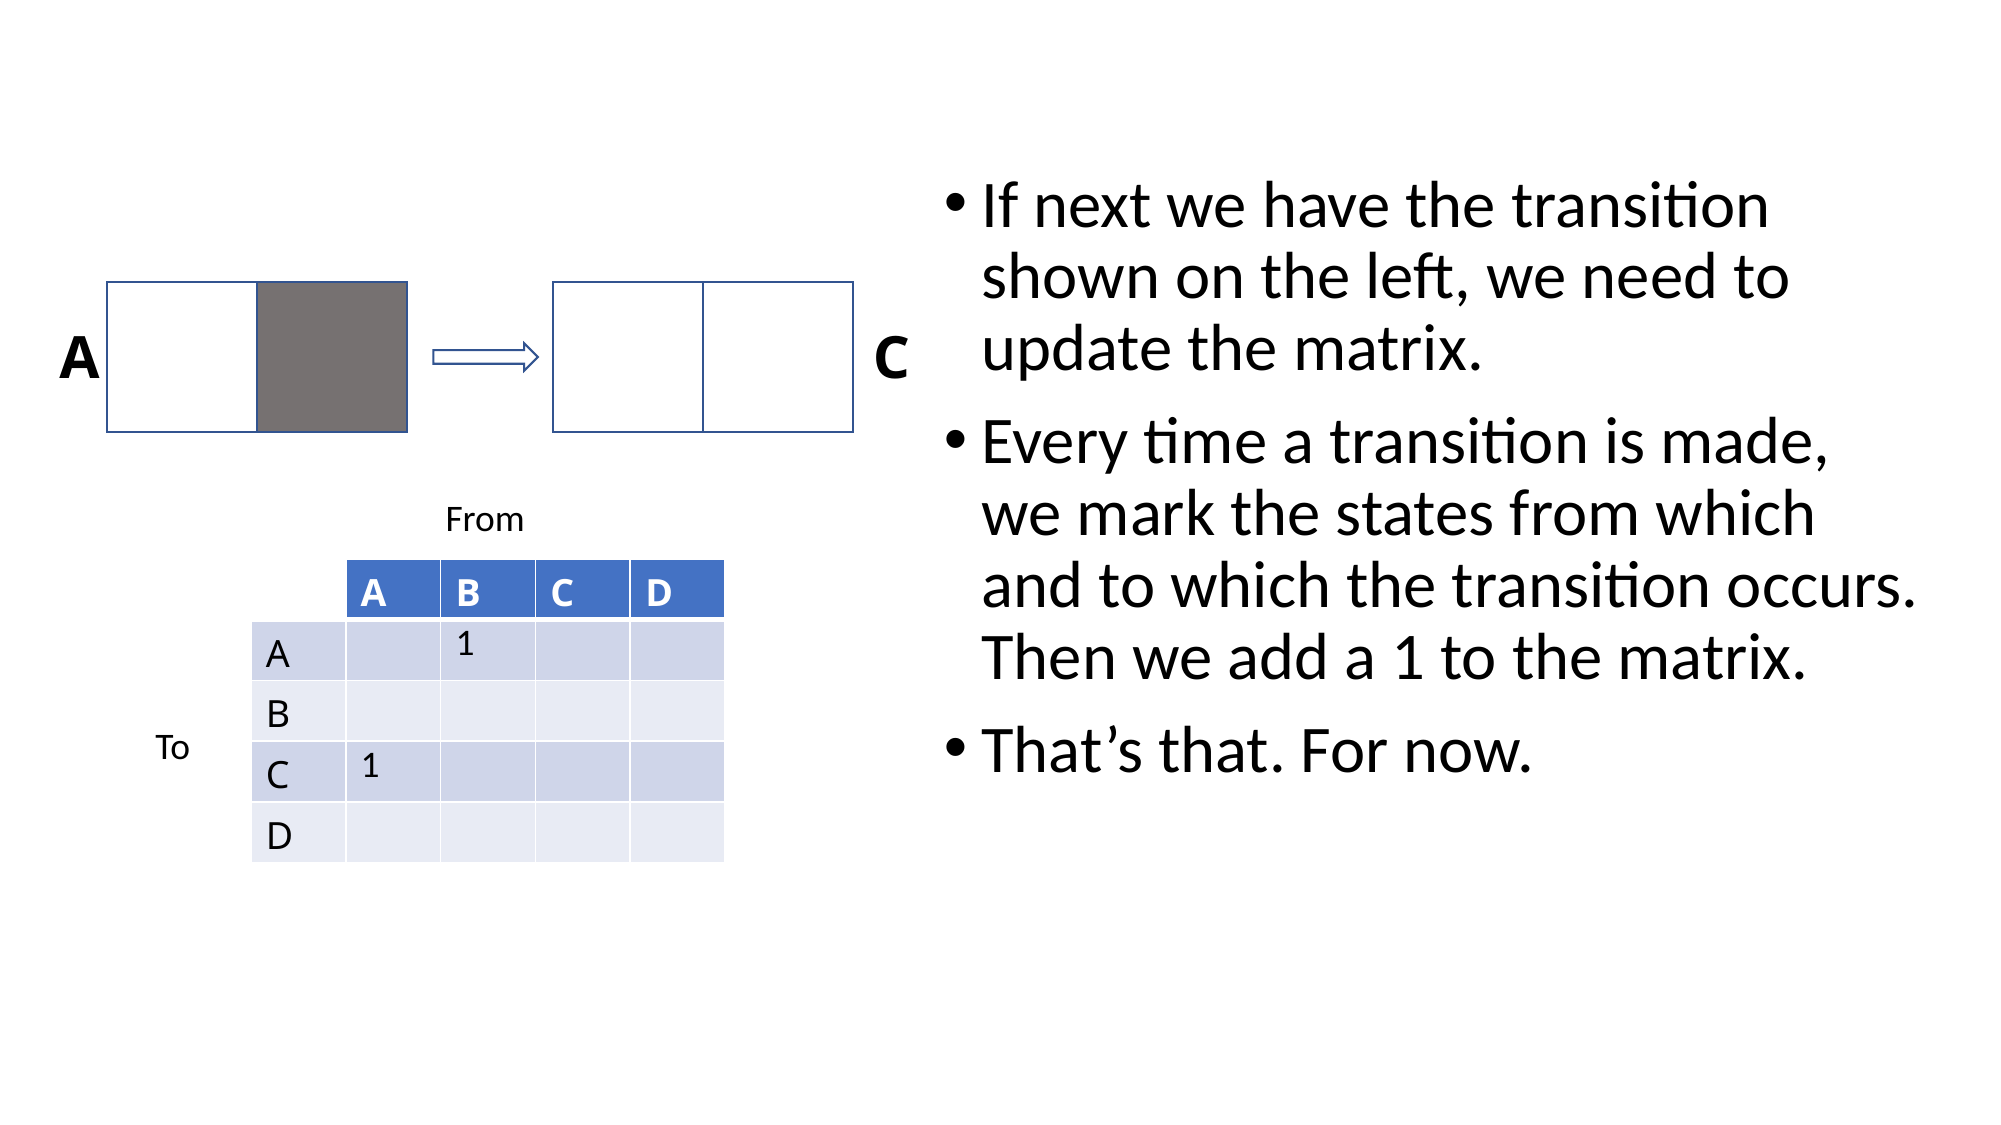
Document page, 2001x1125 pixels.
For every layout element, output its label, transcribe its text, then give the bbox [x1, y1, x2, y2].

list If next we have the transition shown on the left, we need to update the matrix. Every time a transition is made, we mark the states from which and to which the transition occurs. Then we add a 1 to the matrix. That’s that. For now. [929, 161, 1942, 962]
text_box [46, 281, 929, 432]
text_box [140, 487, 726, 864]
